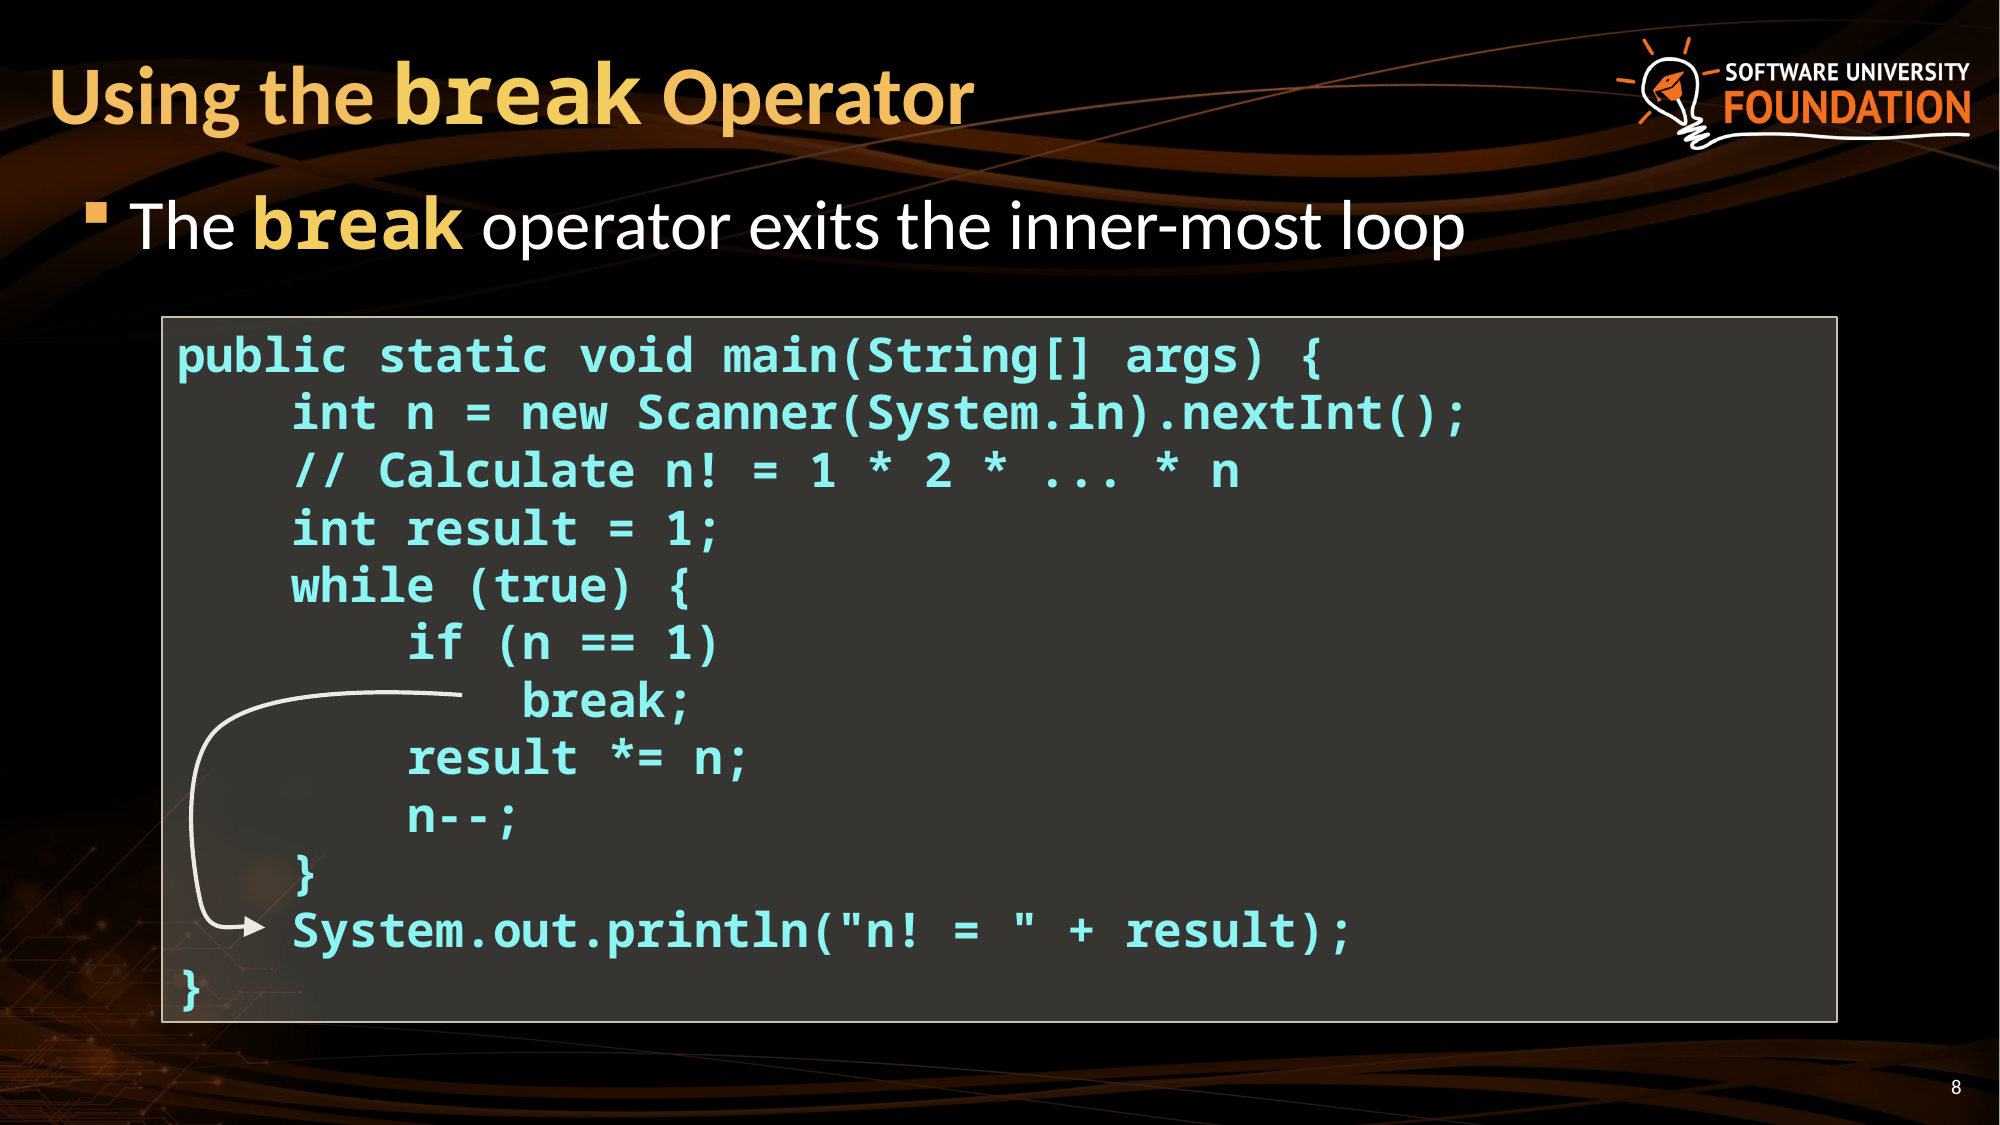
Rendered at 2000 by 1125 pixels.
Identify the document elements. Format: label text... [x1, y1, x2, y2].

text_box [190, 692, 463, 937]
picture [0, 0, 2000, 1125]
title Using the break Operator [30, 6, 1602, 189]
text_box public static void main(String[] args) { int n = new Scanner(System.in).nextInt(); // Calculate n! = 1 * 2 * ... * n int result = 1; while (true) { if (n == 1) break; result *= n; n--; } System.out.println("n! = " + result); } [162, 317, 1838, 1022]
list The break operator exits the inner-most loop [62, 173, 1938, 280]
slide_number 8 [1897, 1070, 1968, 1103]
